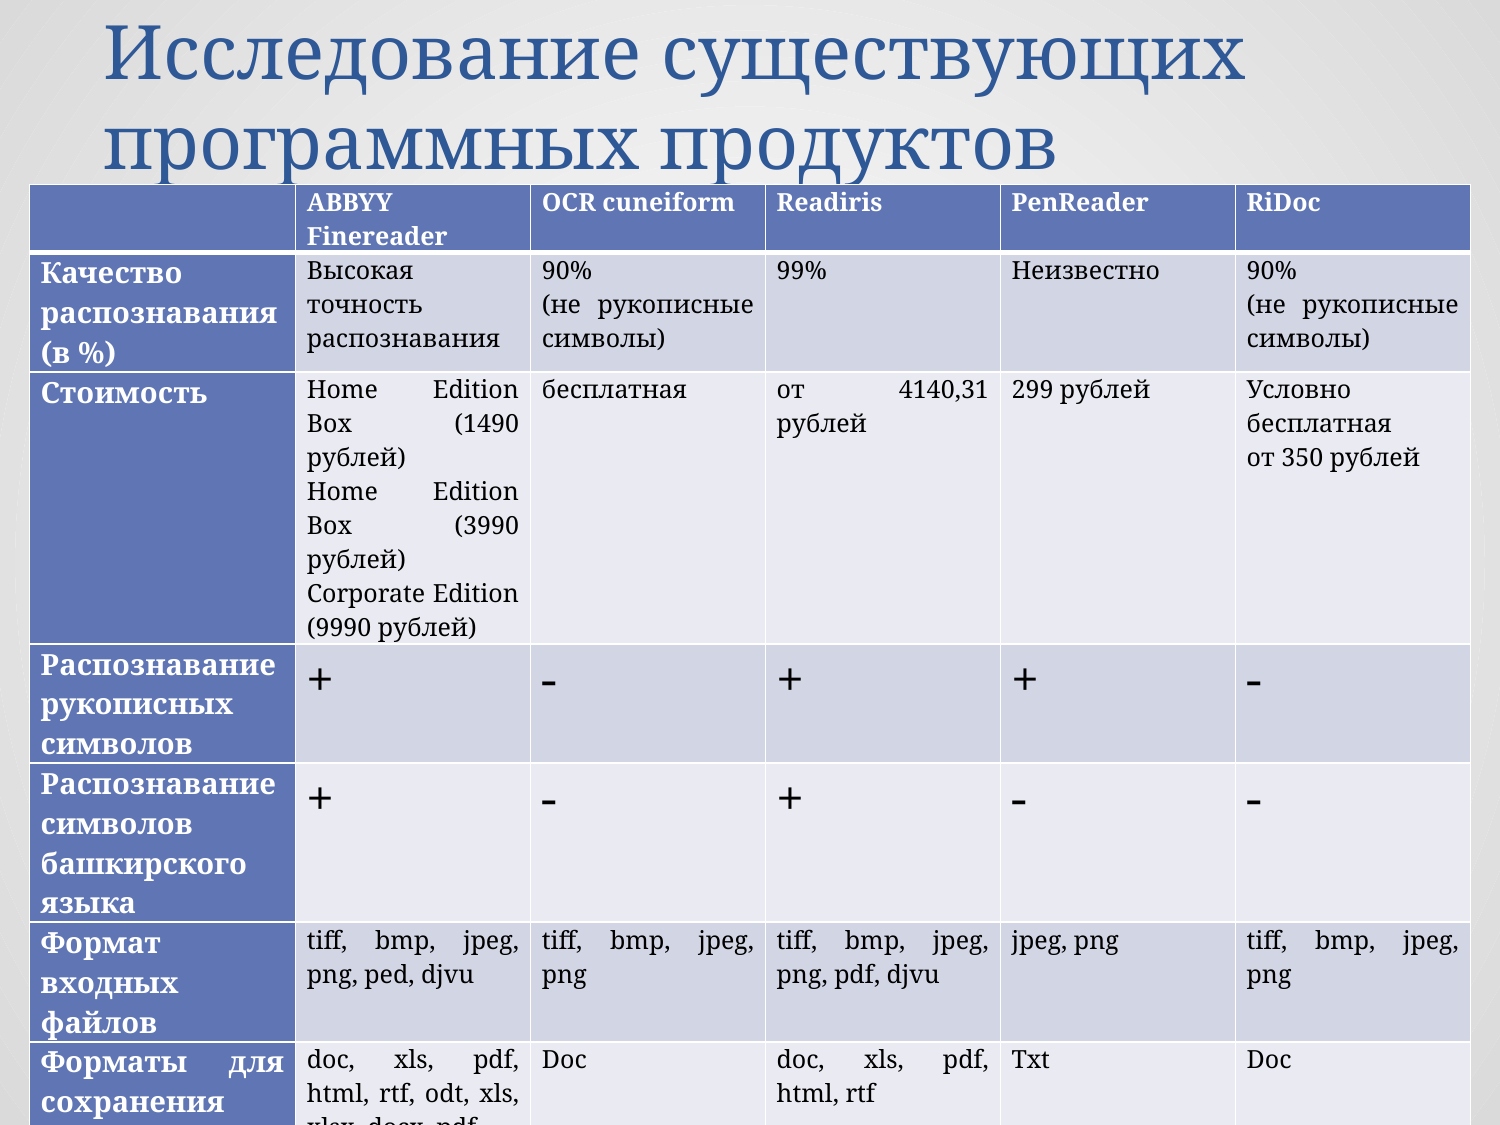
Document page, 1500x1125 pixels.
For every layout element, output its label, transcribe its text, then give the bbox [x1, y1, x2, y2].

table_header Readiris [766, 185, 1000, 250]
table_cell Doc [531, 1043, 765, 1125]
table_cell Качество распознавания (в %) [30, 255, 295, 371]
table_cell Doc [1236, 1043, 1470, 1125]
table_cell Home Edition Box (1490 рублей) Home Edition Box (3990 рублей) Corporate Edition (9990 рублей) [296, 373, 530, 643]
table_cell tiff, bmp, jpeg, png, pdf, djvu [766, 923, 1000, 1041]
table_cell - [531, 645, 765, 762]
table_header ABBYY Finereader [296, 185, 530, 250]
table_cell + [1001, 645, 1235, 762]
table_cell 99% [766, 255, 1000, 371]
table_cell jpeg, png [1001, 923, 1235, 1041]
table_cell Распознавание символов башкирского языка [30, 764, 295, 921]
table_cell Txt [1001, 1043, 1235, 1125]
table_cell tiff, bmp, jpeg, png, ped, djvu [296, 923, 530, 1041]
table_cell Высокая точность распознавания [296, 255, 530, 371]
table_cell 90% (не рукописные символы) [1236, 255, 1470, 371]
table_cell - [531, 764, 765, 921]
table_cell doc, xls, pdf, html, rtf [766, 1043, 1000, 1125]
table_cell Распознавание рукописных символов [30, 645, 295, 762]
table_cell + [296, 764, 530, 921]
table_cell tiff, bmp, jpeg, png [531, 923, 765, 1041]
table_cell Формат входных файлов [30, 923, 295, 1041]
table_cell Стоимость [30, 373, 295, 643]
table_cell Форматы для сохранения документа [30, 1043, 295, 1125]
table_header [30, 185, 295, 250]
title Исследование существующих программных продуктов [88, 0, 1439, 184]
table_header PenReader [1001, 185, 1235, 250]
table_cell doc, xls, pdf, html, rtf, odt, xls, xlsx, docx, pdf [296, 1043, 530, 1125]
table_cell - [1001, 764, 1235, 921]
table_header RiDoc [1236, 185, 1470, 250]
table_cell + [766, 645, 1000, 762]
table_cell + [766, 764, 1000, 921]
table_header OCR cuneiform [531, 185, 765, 250]
table_cell - [1236, 645, 1470, 762]
table_cell от 4140,31 рублей [766, 373, 1000, 643]
table_cell + [296, 645, 530, 762]
table_cell tiff, bmp, jpeg, png [1236, 923, 1470, 1041]
table_cell бесплатная [531, 373, 765, 643]
table_cell Неизвестно [1001, 255, 1235, 371]
table_cell 90% (не рукописные символы) [531, 255, 765, 371]
table_cell - [1236, 764, 1470, 921]
table_cell Условно бесплатная от 350 рублей [1236, 373, 1470, 643]
table_cell 299 рублей [1001, 373, 1235, 643]
